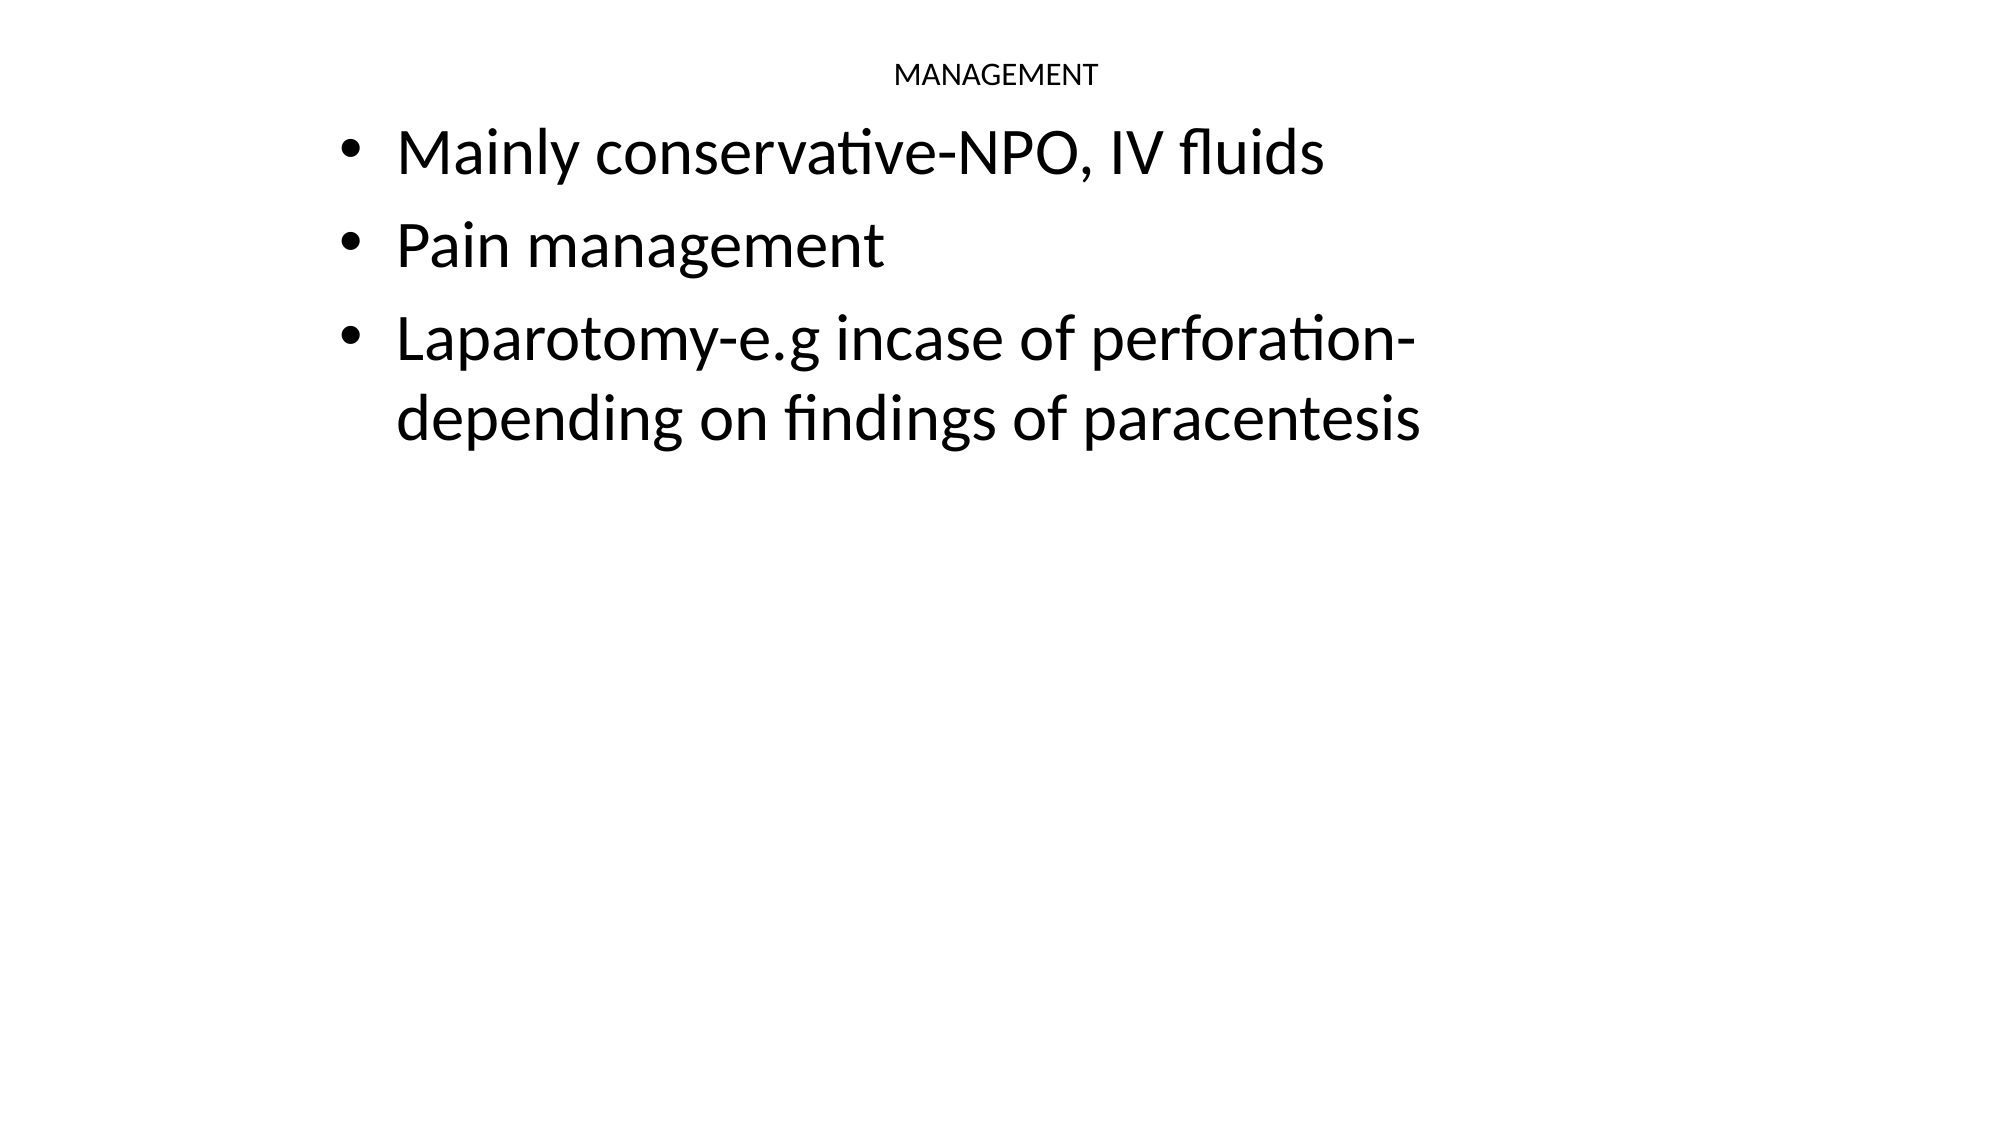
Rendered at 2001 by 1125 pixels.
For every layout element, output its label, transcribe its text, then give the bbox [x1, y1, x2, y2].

title MANAGEMENT [324, 45, 1675, 99]
list Mainly conservative-NPO, IV fluids Pain management Laparotomy-e.g incase of perforation-depending on findings of paracentesis [324, 99, 1675, 1005]
